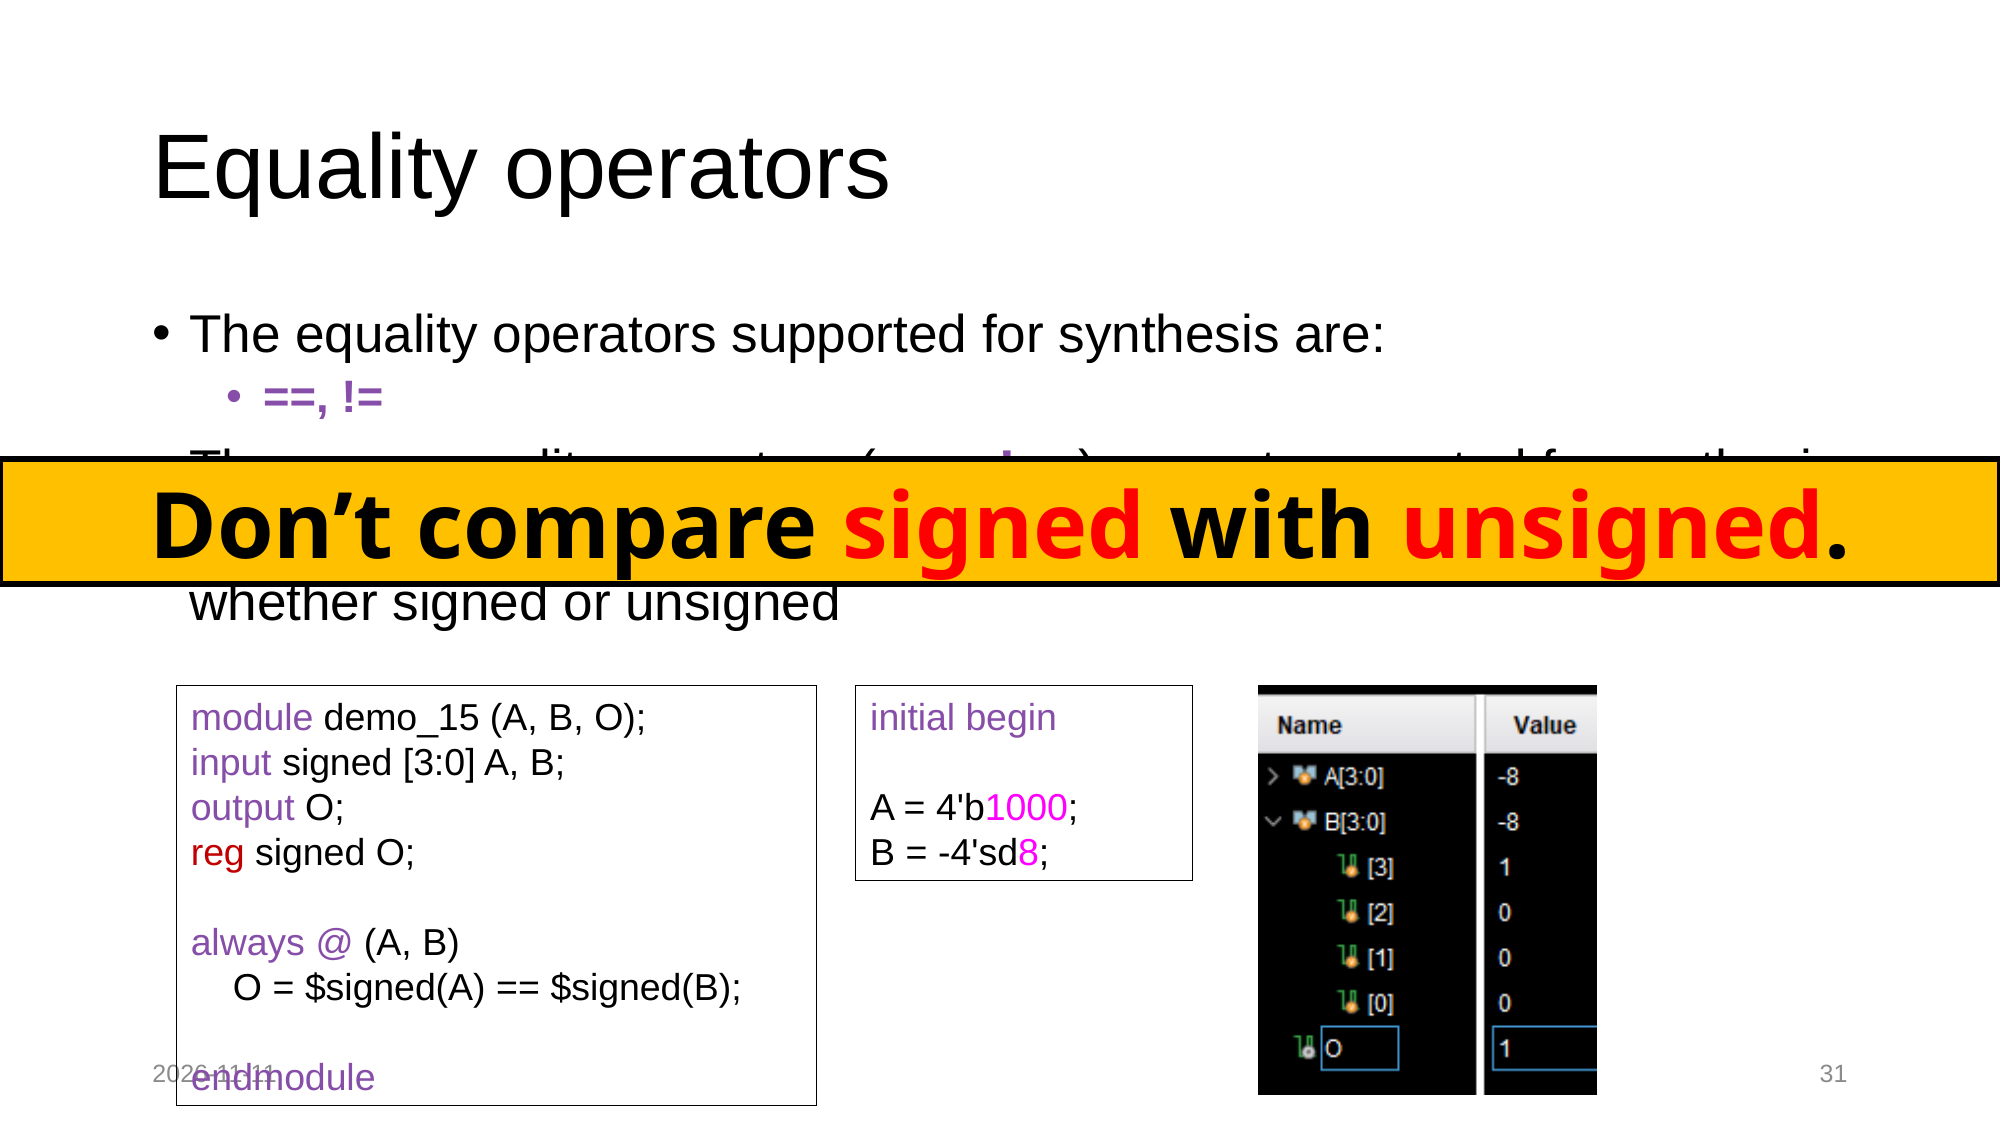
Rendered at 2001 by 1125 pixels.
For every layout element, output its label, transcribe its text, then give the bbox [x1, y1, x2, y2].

text_box module demo_15 (A, B, O); input signed [3:0] A, B; output O; reg signed O; always @ (A, B) O = $signed(A) == $signed(B); endmodule [176, 685, 817, 1106]
picture [1258, 685, 1597, 1095]
list The equality operators supported for synthesis are: ==, != The case equality operators (===, !==) are not supported for synthesis Equality operators are modeled like arithmetic operators in terms of whether signed or unsigned [137, 584, 1863, 691]
text_box Don’t compare signed with unsigned. [0, 459, 2000, 584]
title Equality operators [137, 59, 1863, 278]
list The equality operators supported for synthesis are: ==, != The case equality operators (===, !==) are not supported for synthesis Equality operators are modeled like arithmetic operators in terms of whether signed or unsigned [137, 299, 1863, 459]
slide_number 31 [1412, 1042, 1863, 1103]
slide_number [137, 1042, 588, 1103]
text_box initial begin A = 4'b1000; B = -4'sd8; [855, 685, 1193, 881]
